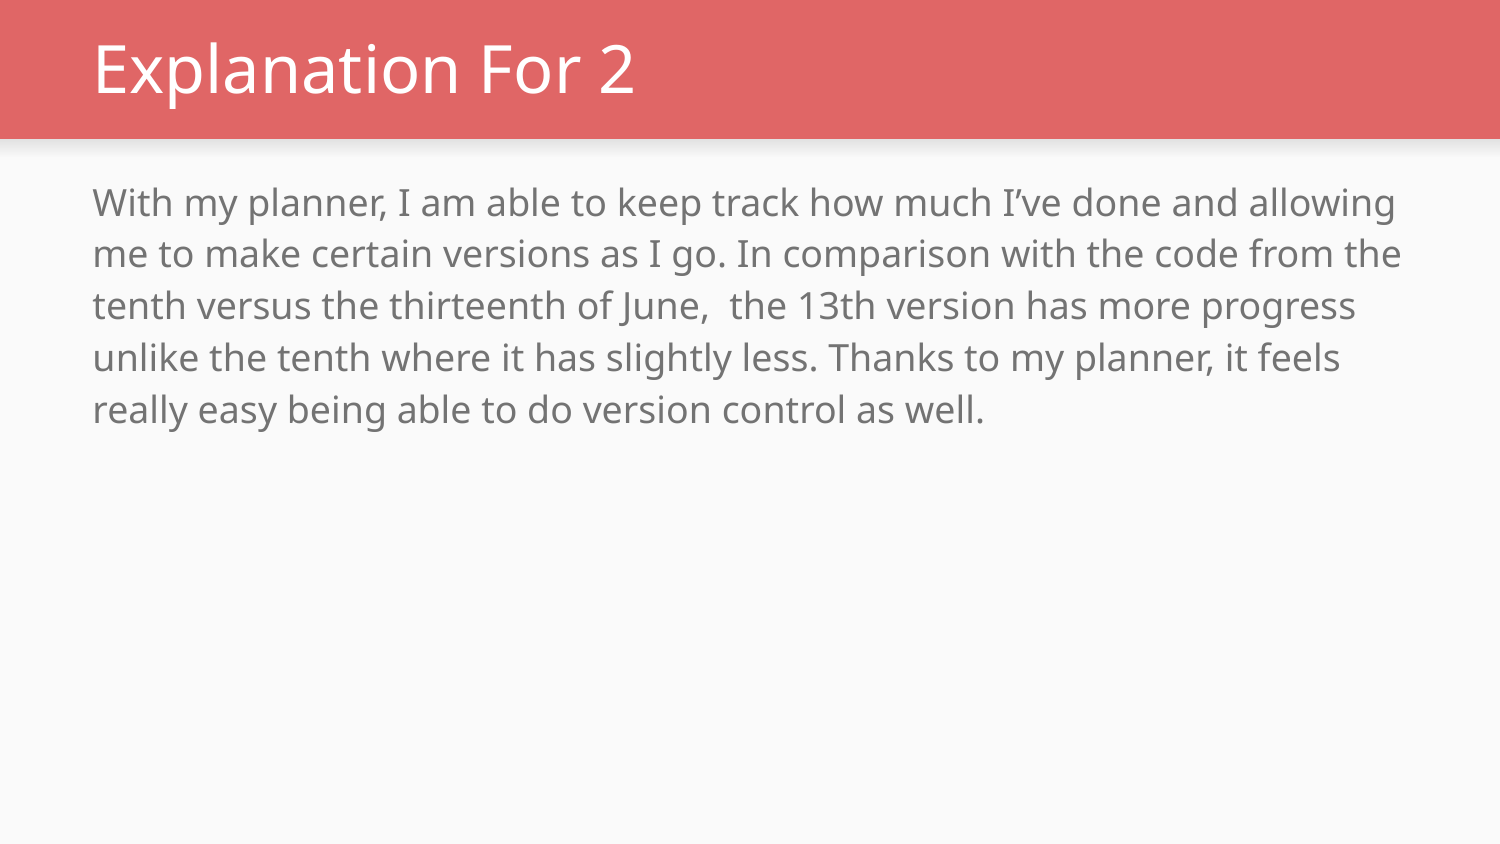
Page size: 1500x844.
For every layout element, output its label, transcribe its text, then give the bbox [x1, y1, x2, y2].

title Explanation For 2 [77, 0, 1427, 123]
list With my planner, I am able to keep track how much I’ve done and allowing me to make certain versions as I go. In comparison with the code from the tenth versus the thirteenth of June, the 13th version has more progress unlike the tenth where it has slightly less. Thanks to my planner, it feels really easy being able to do version control as well. [77, 156, 1427, 760]
